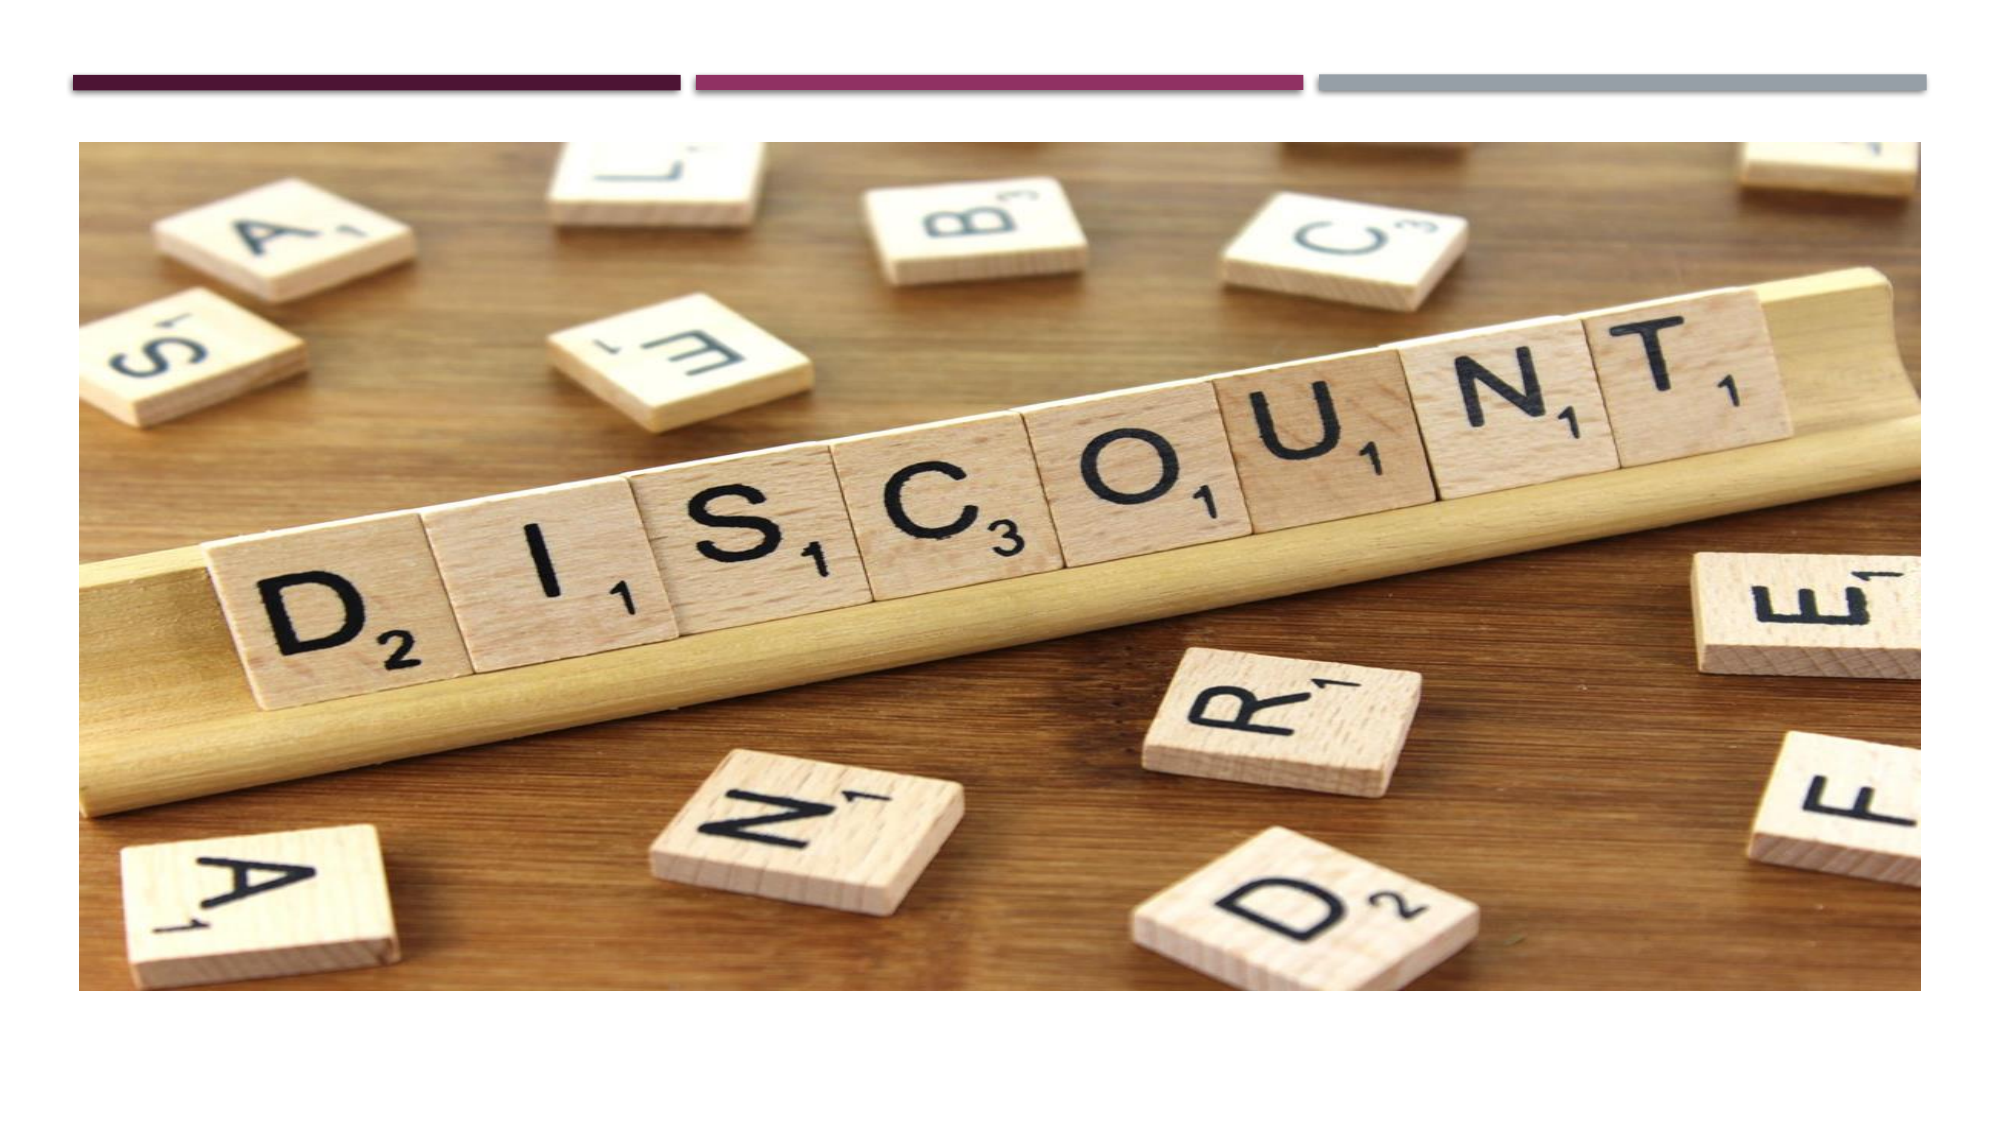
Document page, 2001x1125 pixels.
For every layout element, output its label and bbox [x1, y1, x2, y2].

picture [79, 142, 1921, 992]
